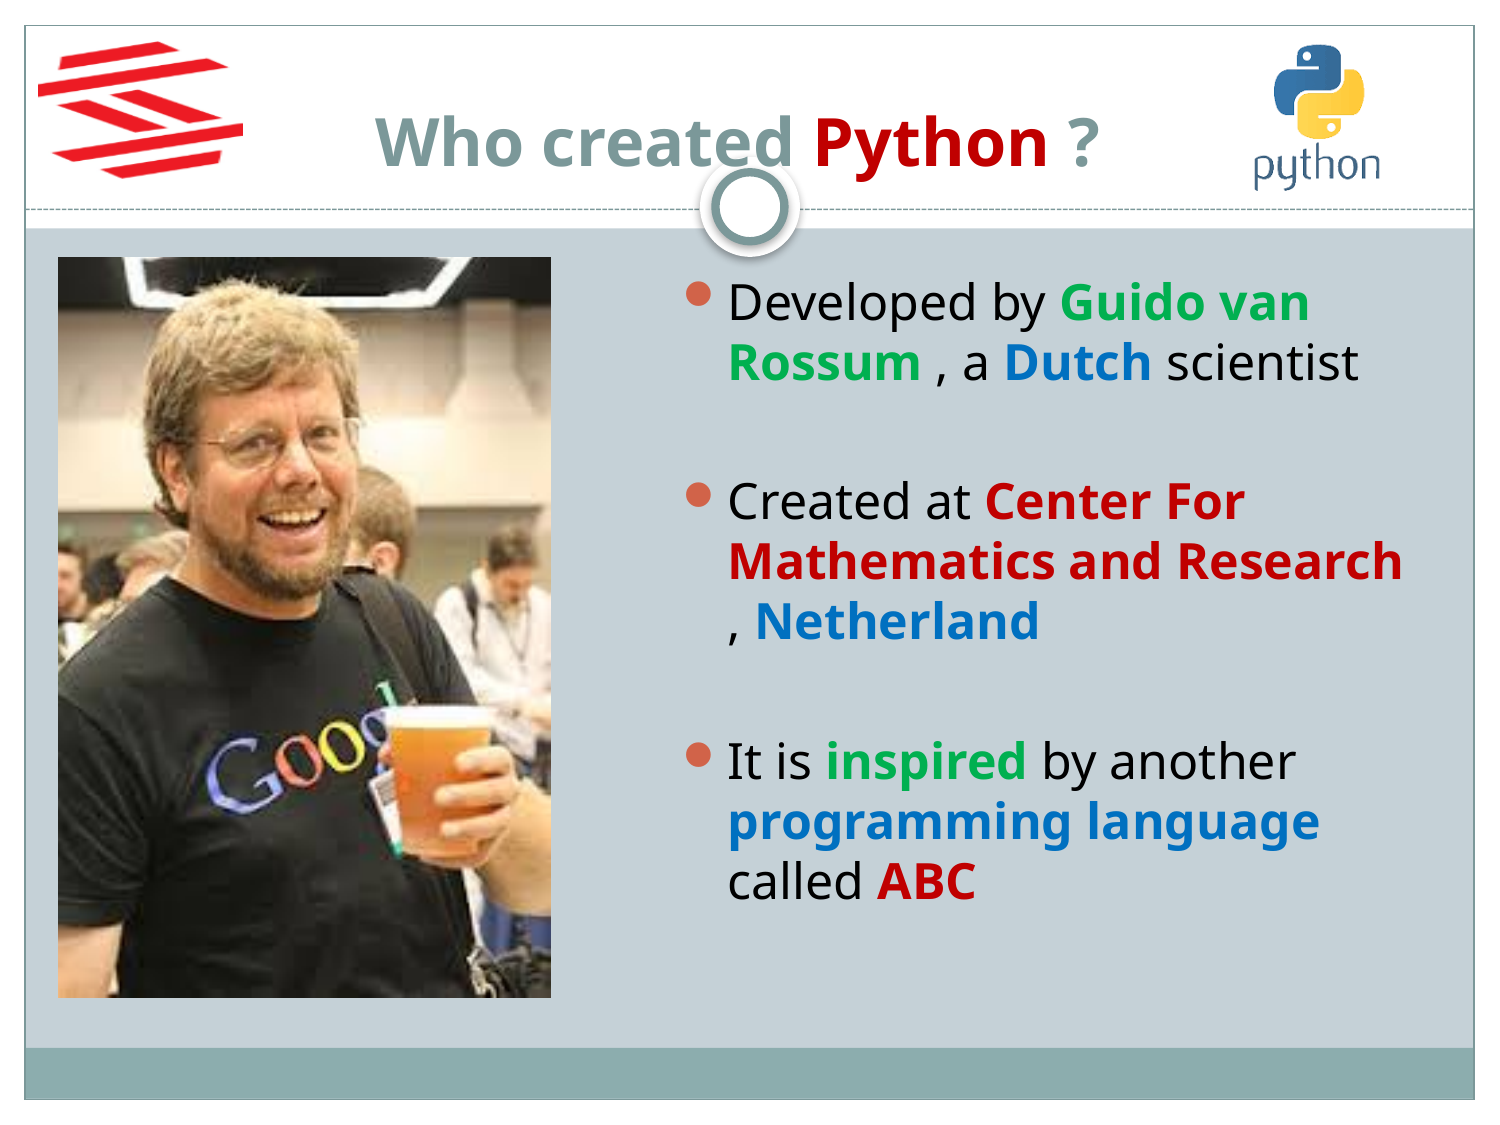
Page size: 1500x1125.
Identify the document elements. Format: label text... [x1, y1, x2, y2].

picture [1163, 42, 1471, 197]
list Developed by Guido van Rossum , a Dutch scientist Created at Center For Mathematics and Research , Netherland It is inspired by another programming language called ABC [667, 262, 1425, 1062]
picture [58, 257, 551, 998]
picture [37, 40, 243, 185]
title Who created Python ? [248, 50, 1157, 188]
